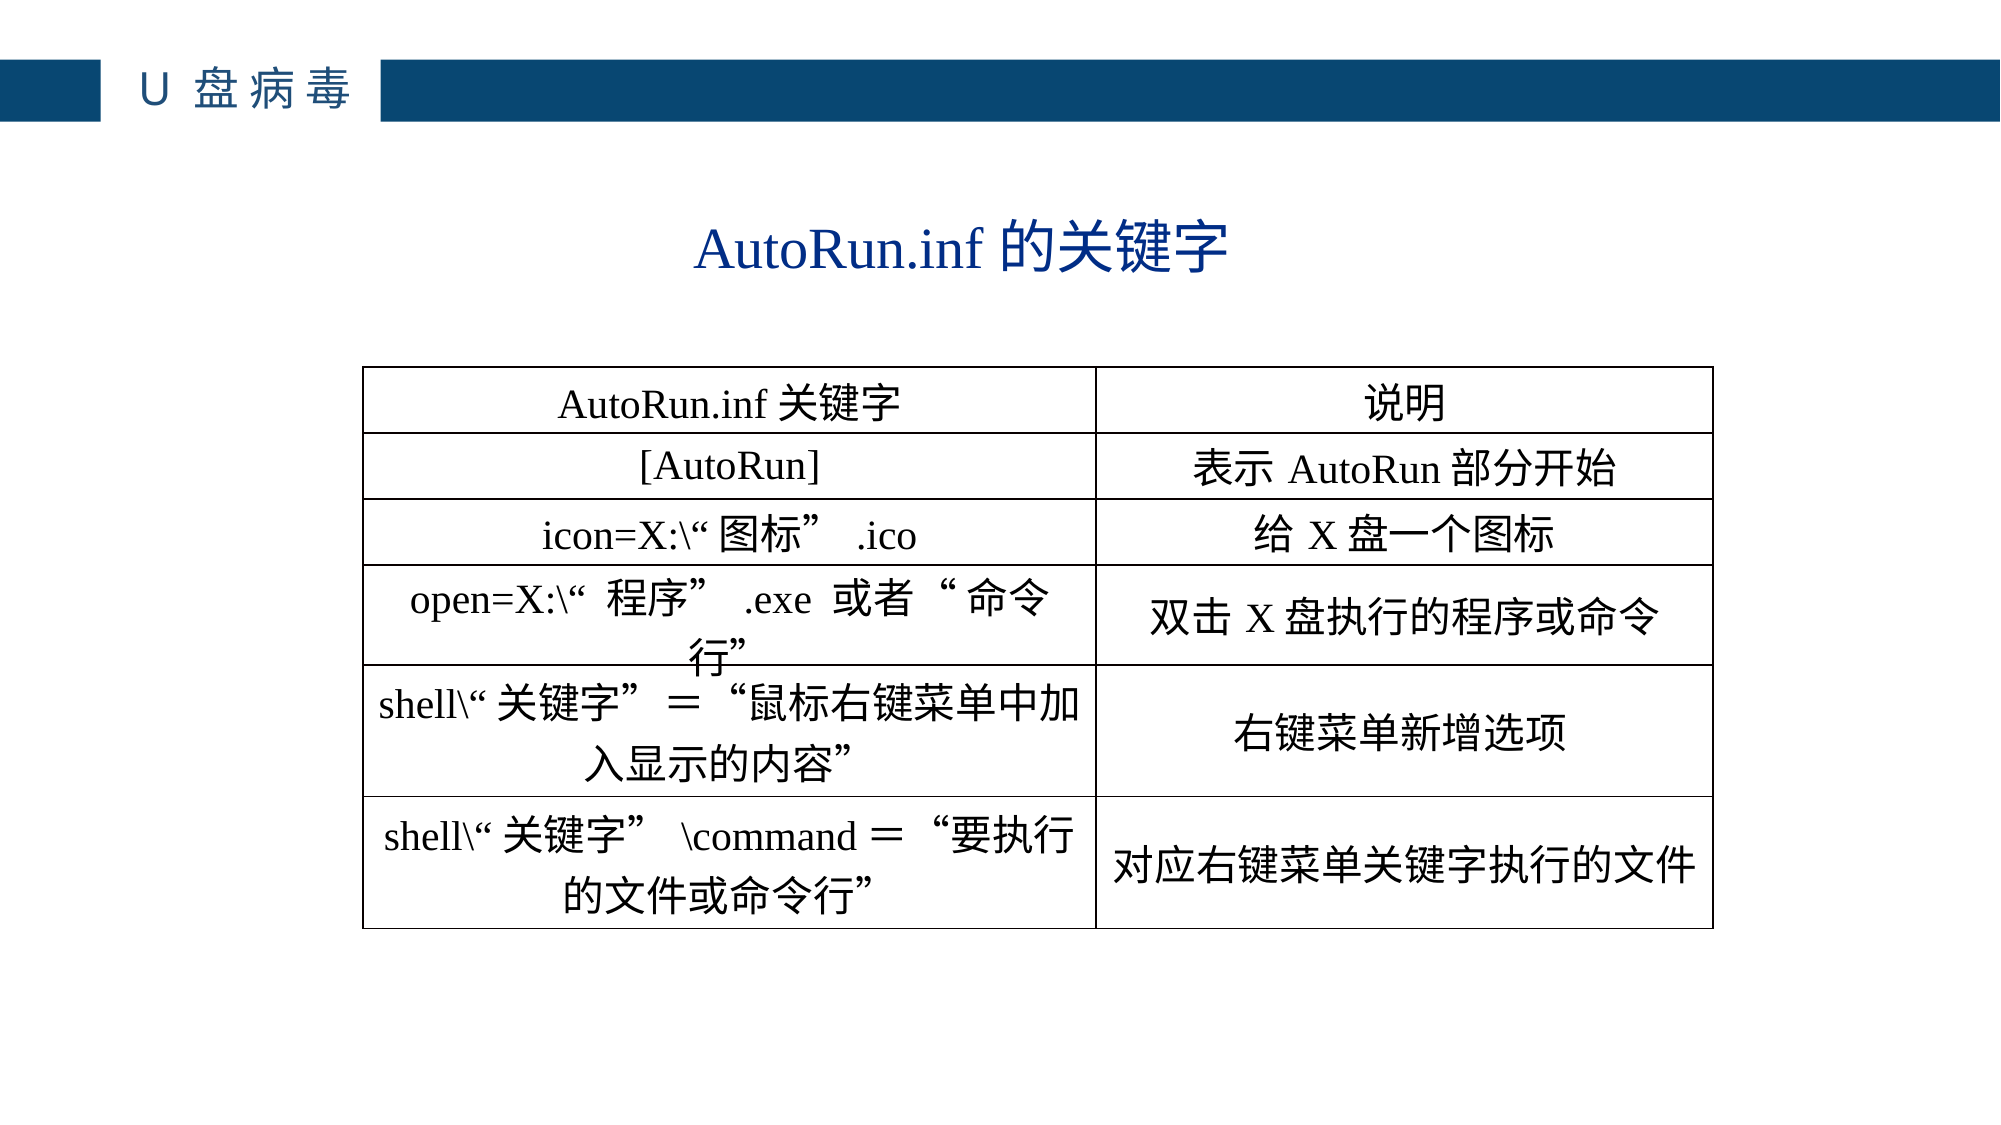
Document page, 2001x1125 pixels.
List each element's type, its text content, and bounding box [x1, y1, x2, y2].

table_cell 双击X盘执行的程序或命令 [1097, 566, 1712, 664]
table_cell icon=X:\“图标”.ico [364, 500, 1095, 564]
table_cell 对应右键菜单关键字执行的文件 [1097, 797, 1712, 928]
text_box [380, 59, 2000, 123]
table_cell open=X:\“ 程序”.exe 或者“ 命令行” [364, 566, 1095, 664]
title U盘病毒 [123, 59, 380, 122]
table_cell [AutoRun] [364, 434, 1095, 498]
table_cell 右键菜单新增选项 [1097, 666, 1712, 796]
text_box AutoRun.inf的关键字 [691, 207, 1441, 280]
table_cell 表示AutoRun部分开始 [1097, 434, 1712, 498]
table_header AutoRun.inf关键字 [364, 368, 1095, 432]
table_cell 给X盘一个图标 [1097, 500, 1712, 564]
text_box [0, 59, 102, 123]
table_cell shell\“关键字”\command＝“要执行的文件或命令行” [364, 797, 1095, 928]
table_cell shell\“关键字”＝“鼠标右键菜单中加入显示的内容” [364, 666, 1095, 796]
table_header 说明 [1097, 368, 1712, 432]
